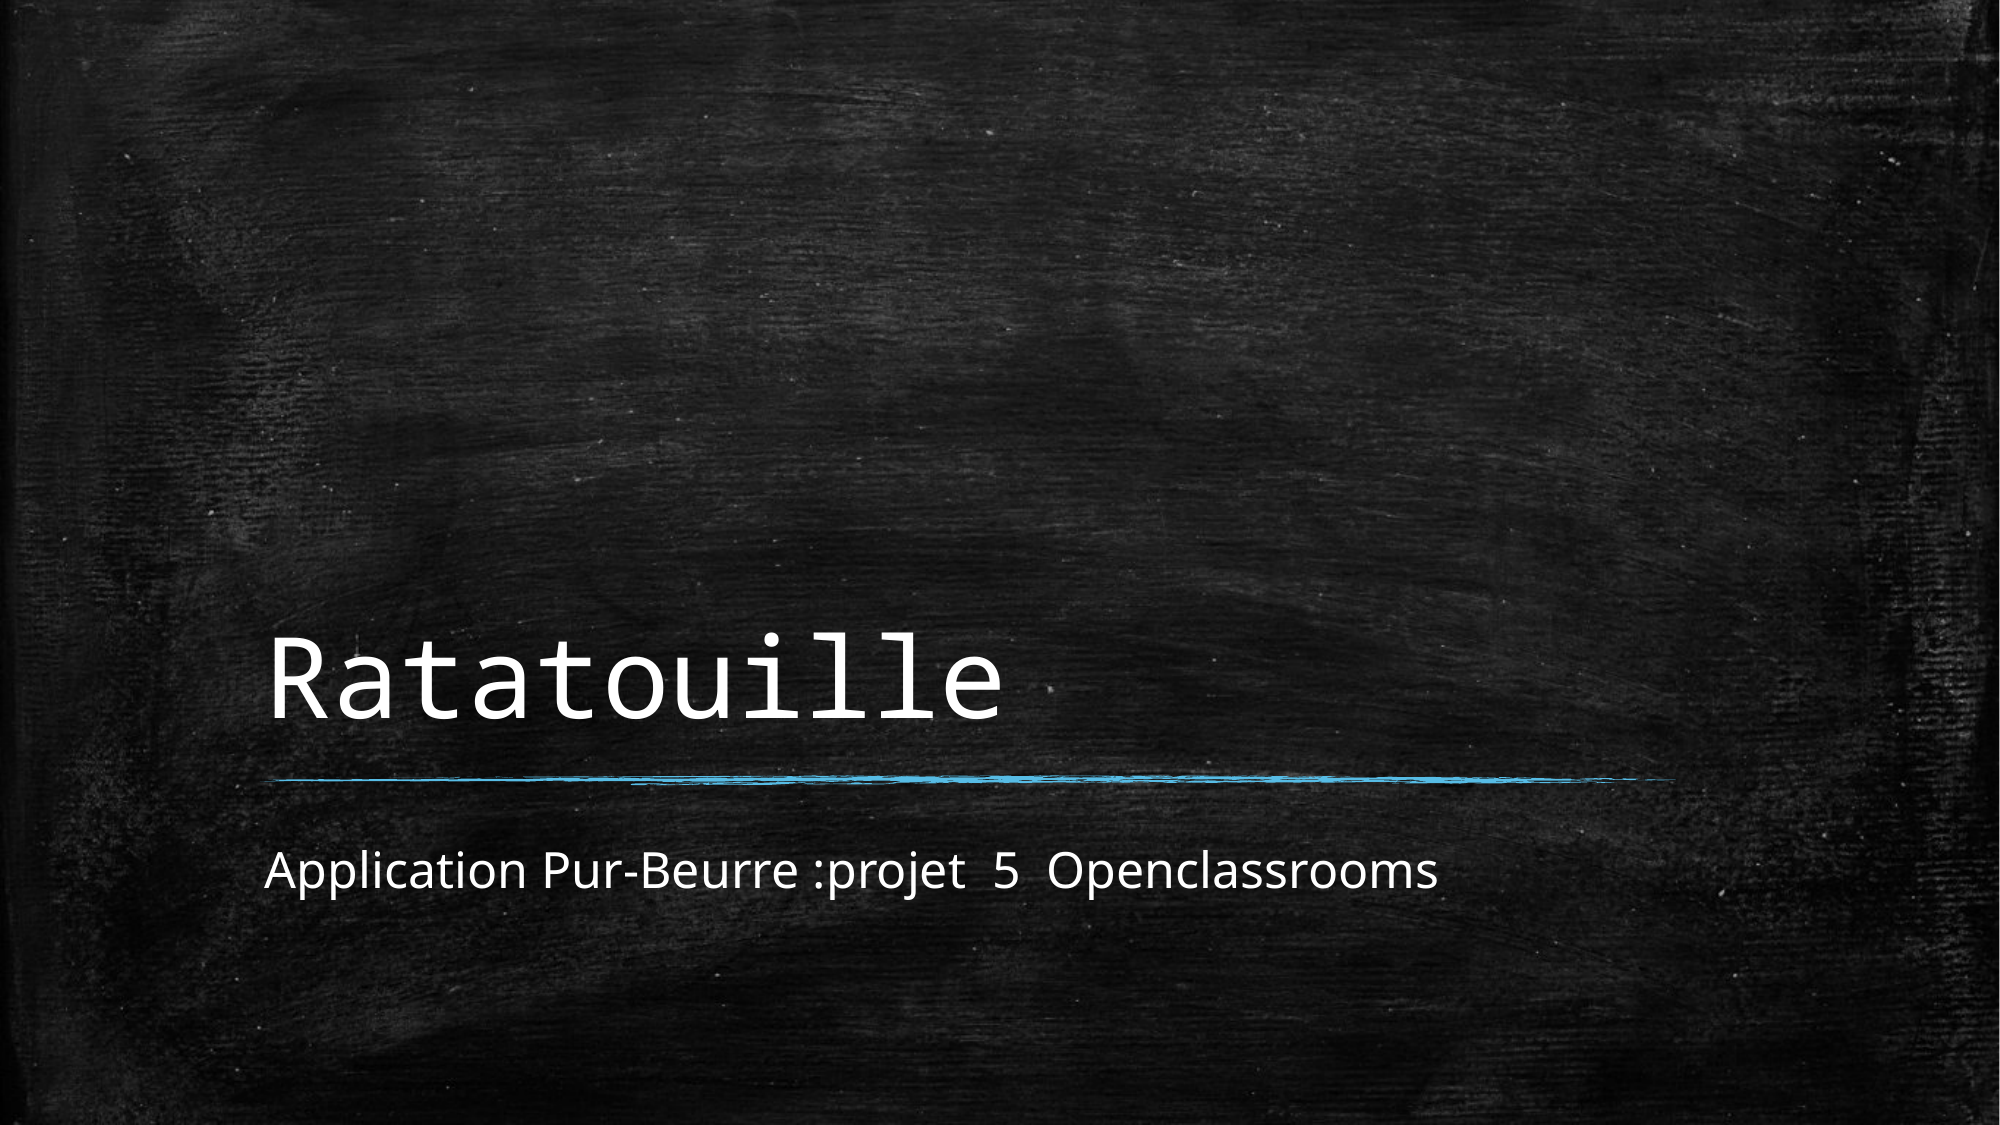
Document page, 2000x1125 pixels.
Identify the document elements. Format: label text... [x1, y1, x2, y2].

title Ratatouille [249, 312, 1750, 750]
subtitle Application Pur-Beurre :projet 5 Openclassrooms [249, 837, 1750, 1013]
